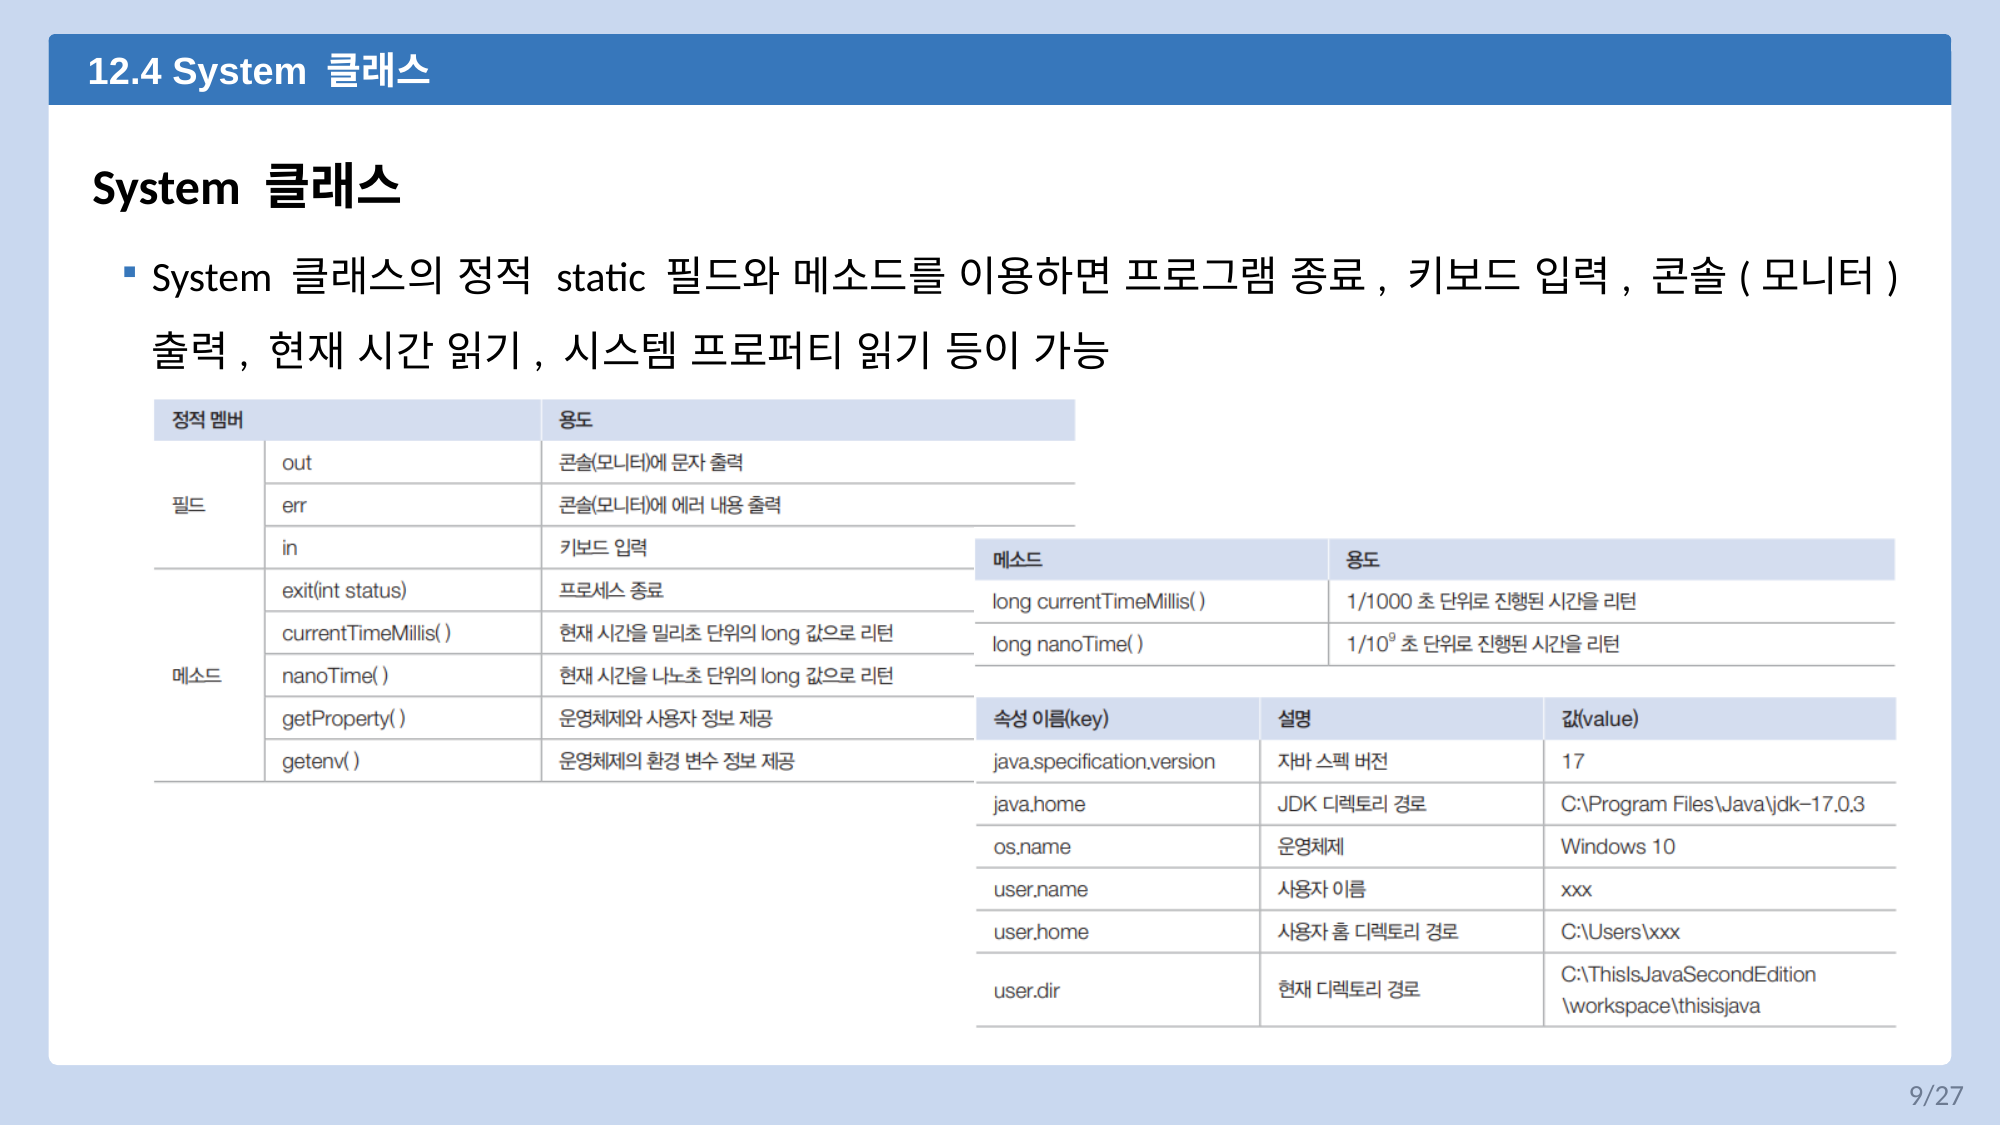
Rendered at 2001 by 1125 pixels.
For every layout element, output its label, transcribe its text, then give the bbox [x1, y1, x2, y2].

title 12.4 System 클래스 [72, 44, 1798, 101]
picture [148, 387, 1907, 1033]
list System 클래스 System 클래스의 정적 static 필드와 메소드를 이용하면 프로그램 종료, 키보드 입력, 콘솔(모니터) 출력, 현재 시간 읽기, 시스템 프로퍼티 읽기 등이 가능 [77, 116, 1927, 1044]
